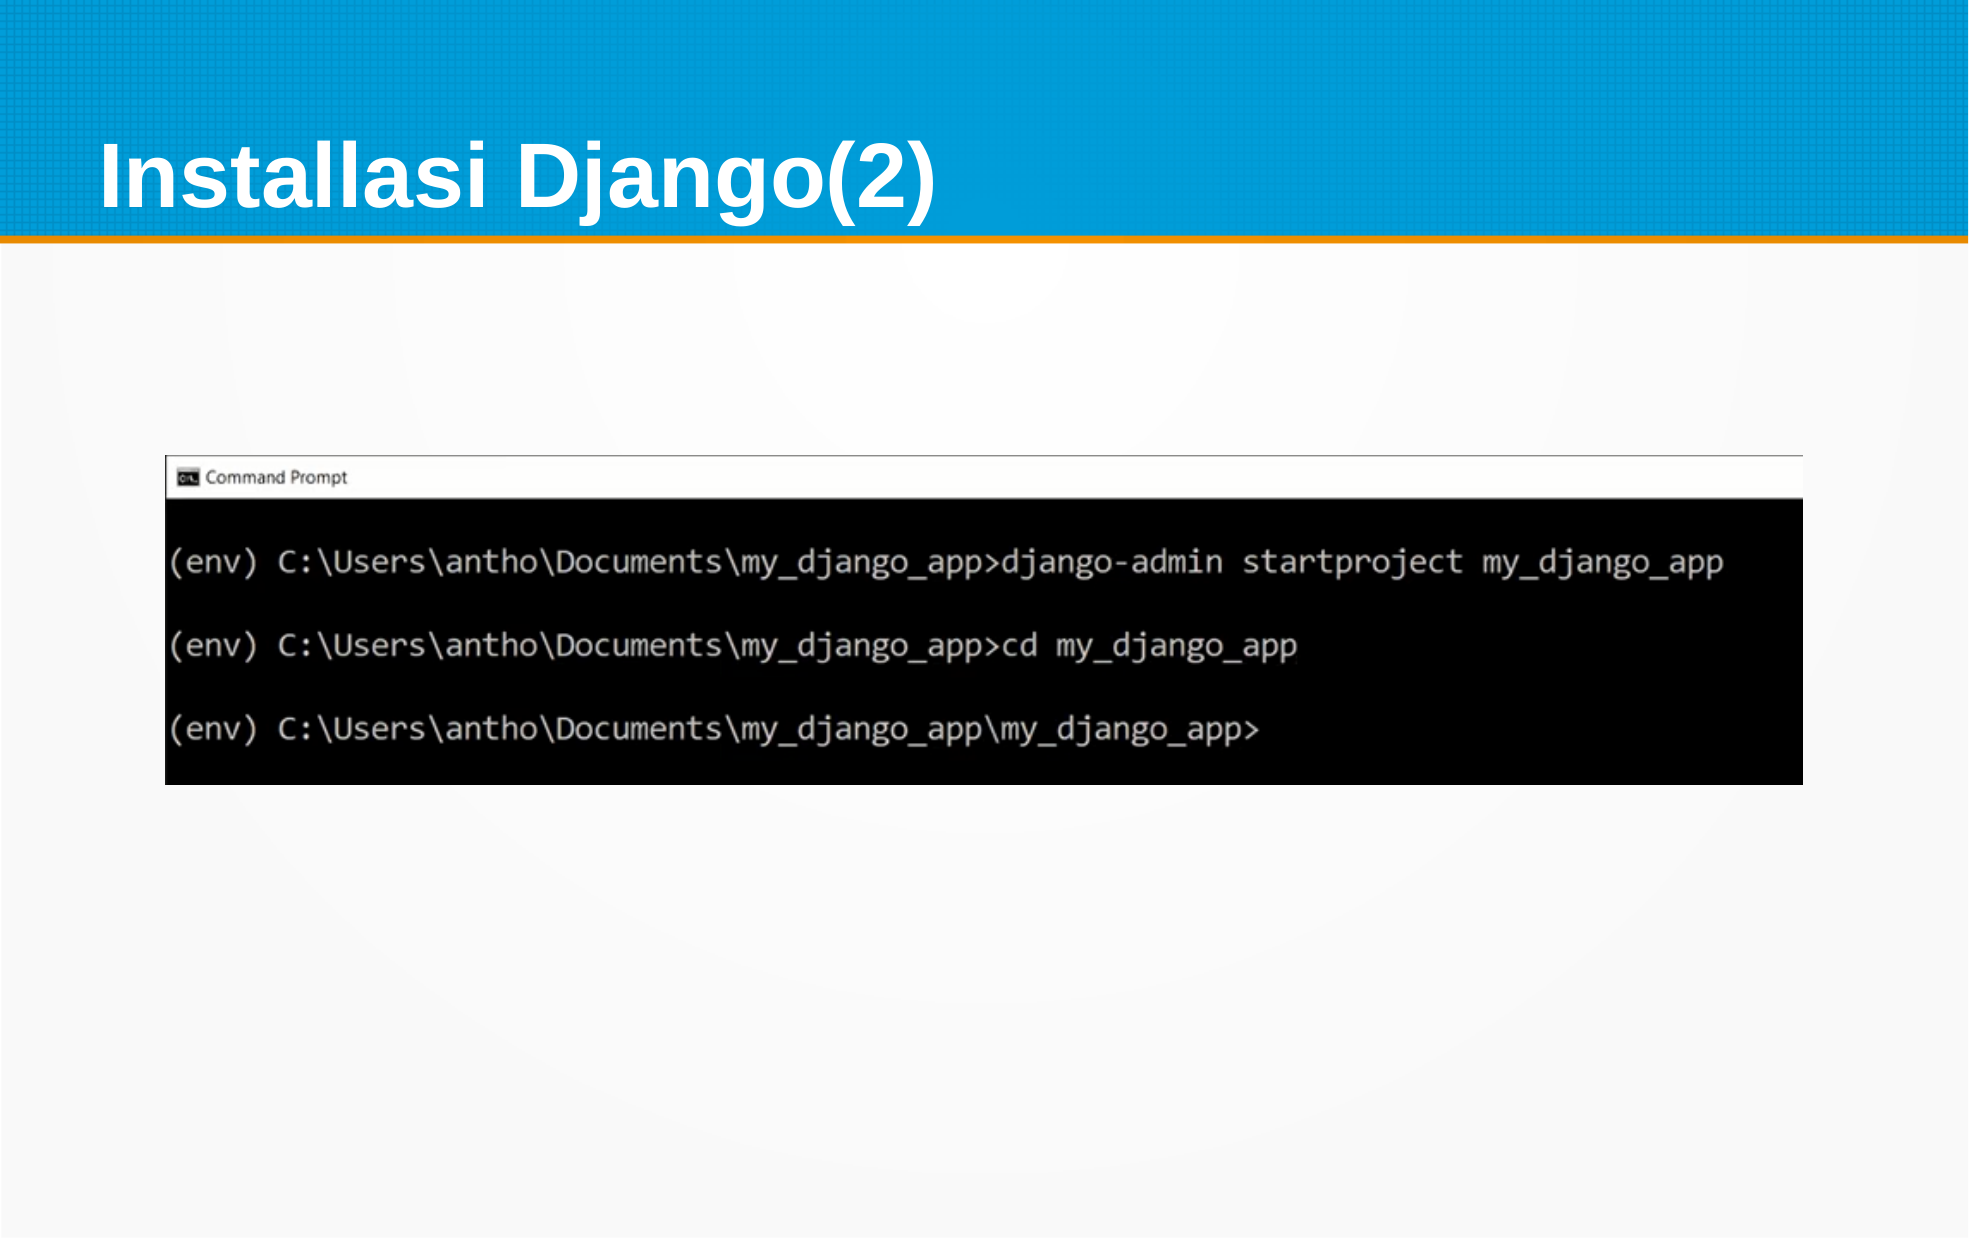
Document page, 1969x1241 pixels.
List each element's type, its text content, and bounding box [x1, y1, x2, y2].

picture [0, 236, 1969, 1241]
text_box [98, 315, 1860, 1080]
text_box Installasi Django(2) [98, 19, 1870, 227]
